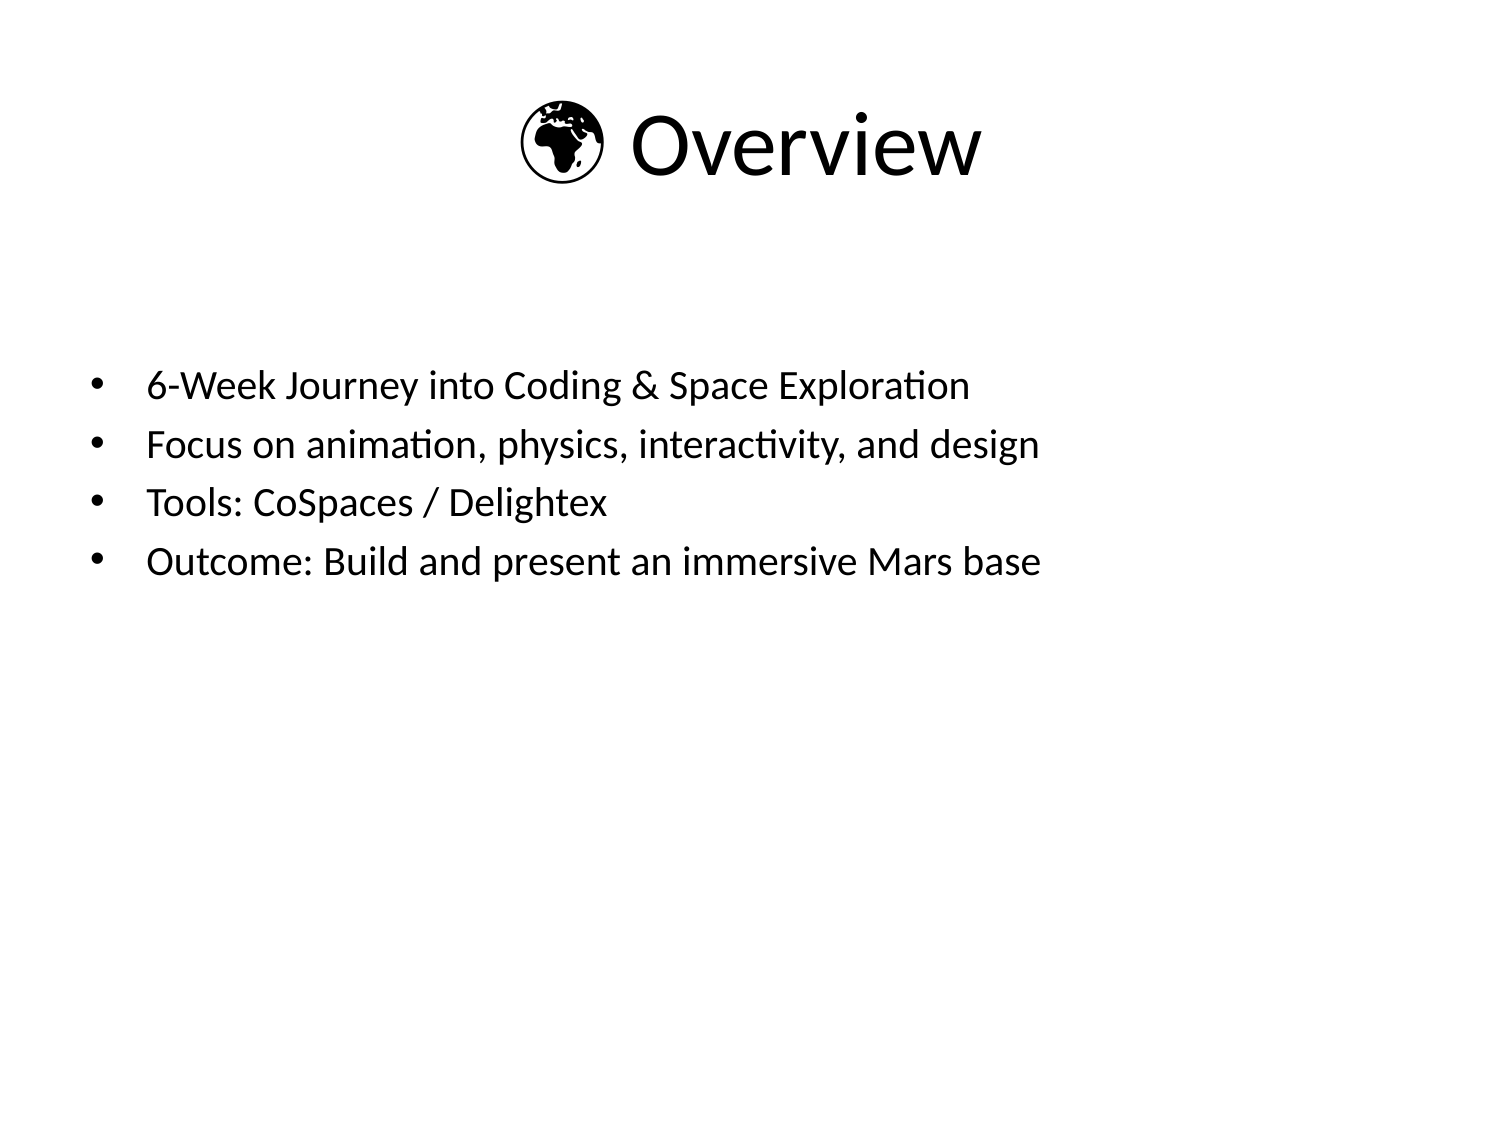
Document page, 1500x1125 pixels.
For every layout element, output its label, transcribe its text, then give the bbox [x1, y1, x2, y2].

title 🌍 Overview [75, 45, 1425, 233]
list 6-Week Journey into Coding & Space Exploration Focus on animation, physics, interactivity, and design Tools: CoSpaces / Delightex Outcome: Build and present an immersive Mars base [75, 262, 1425, 1005]
